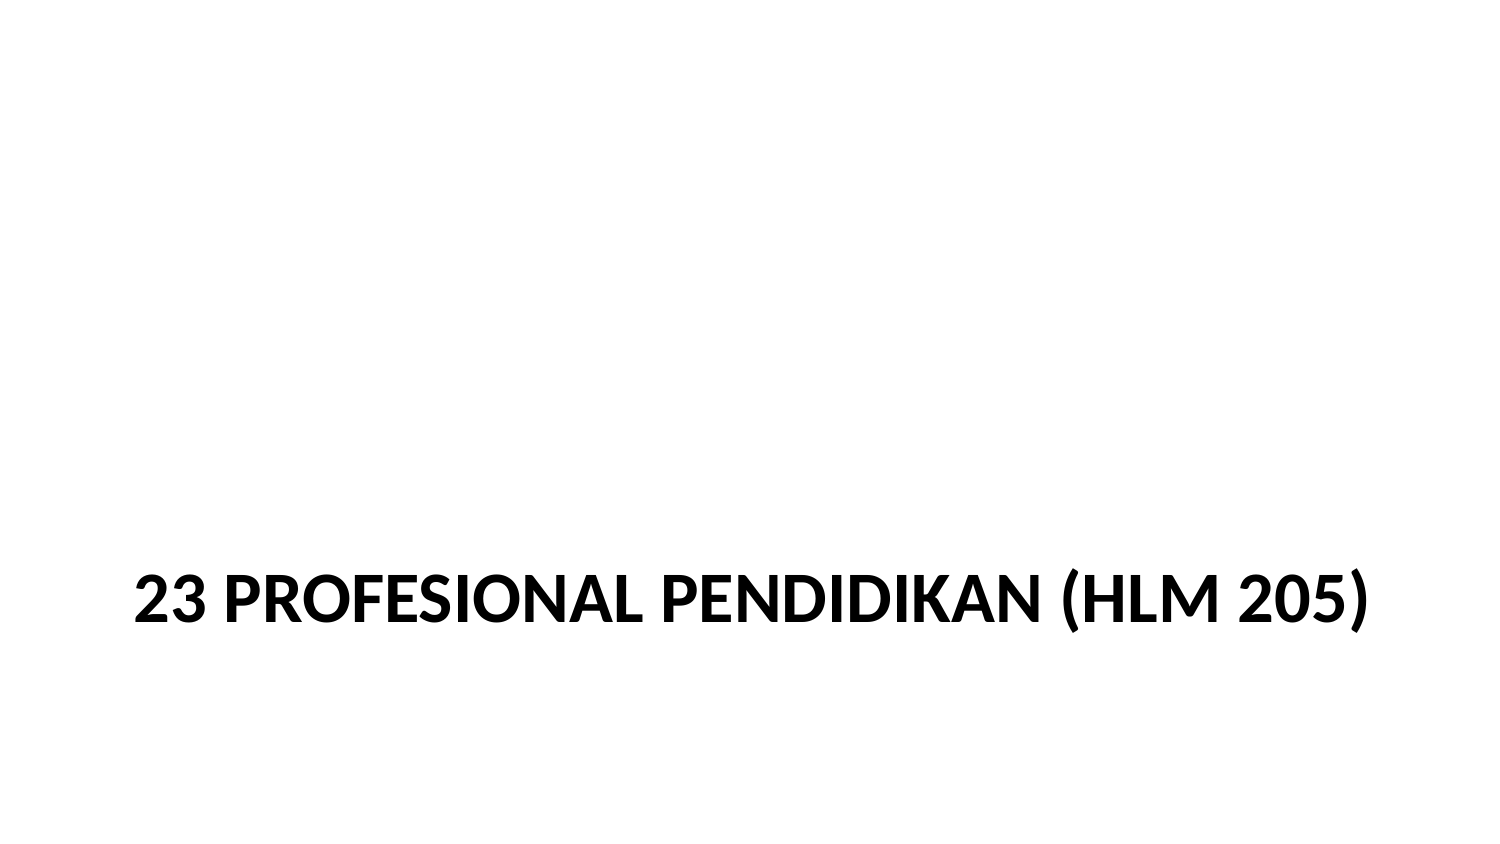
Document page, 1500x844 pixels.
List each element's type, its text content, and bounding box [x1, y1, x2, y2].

title 23 Profesional Pendidikan (hlm 205) [118, 542, 1394, 710]
